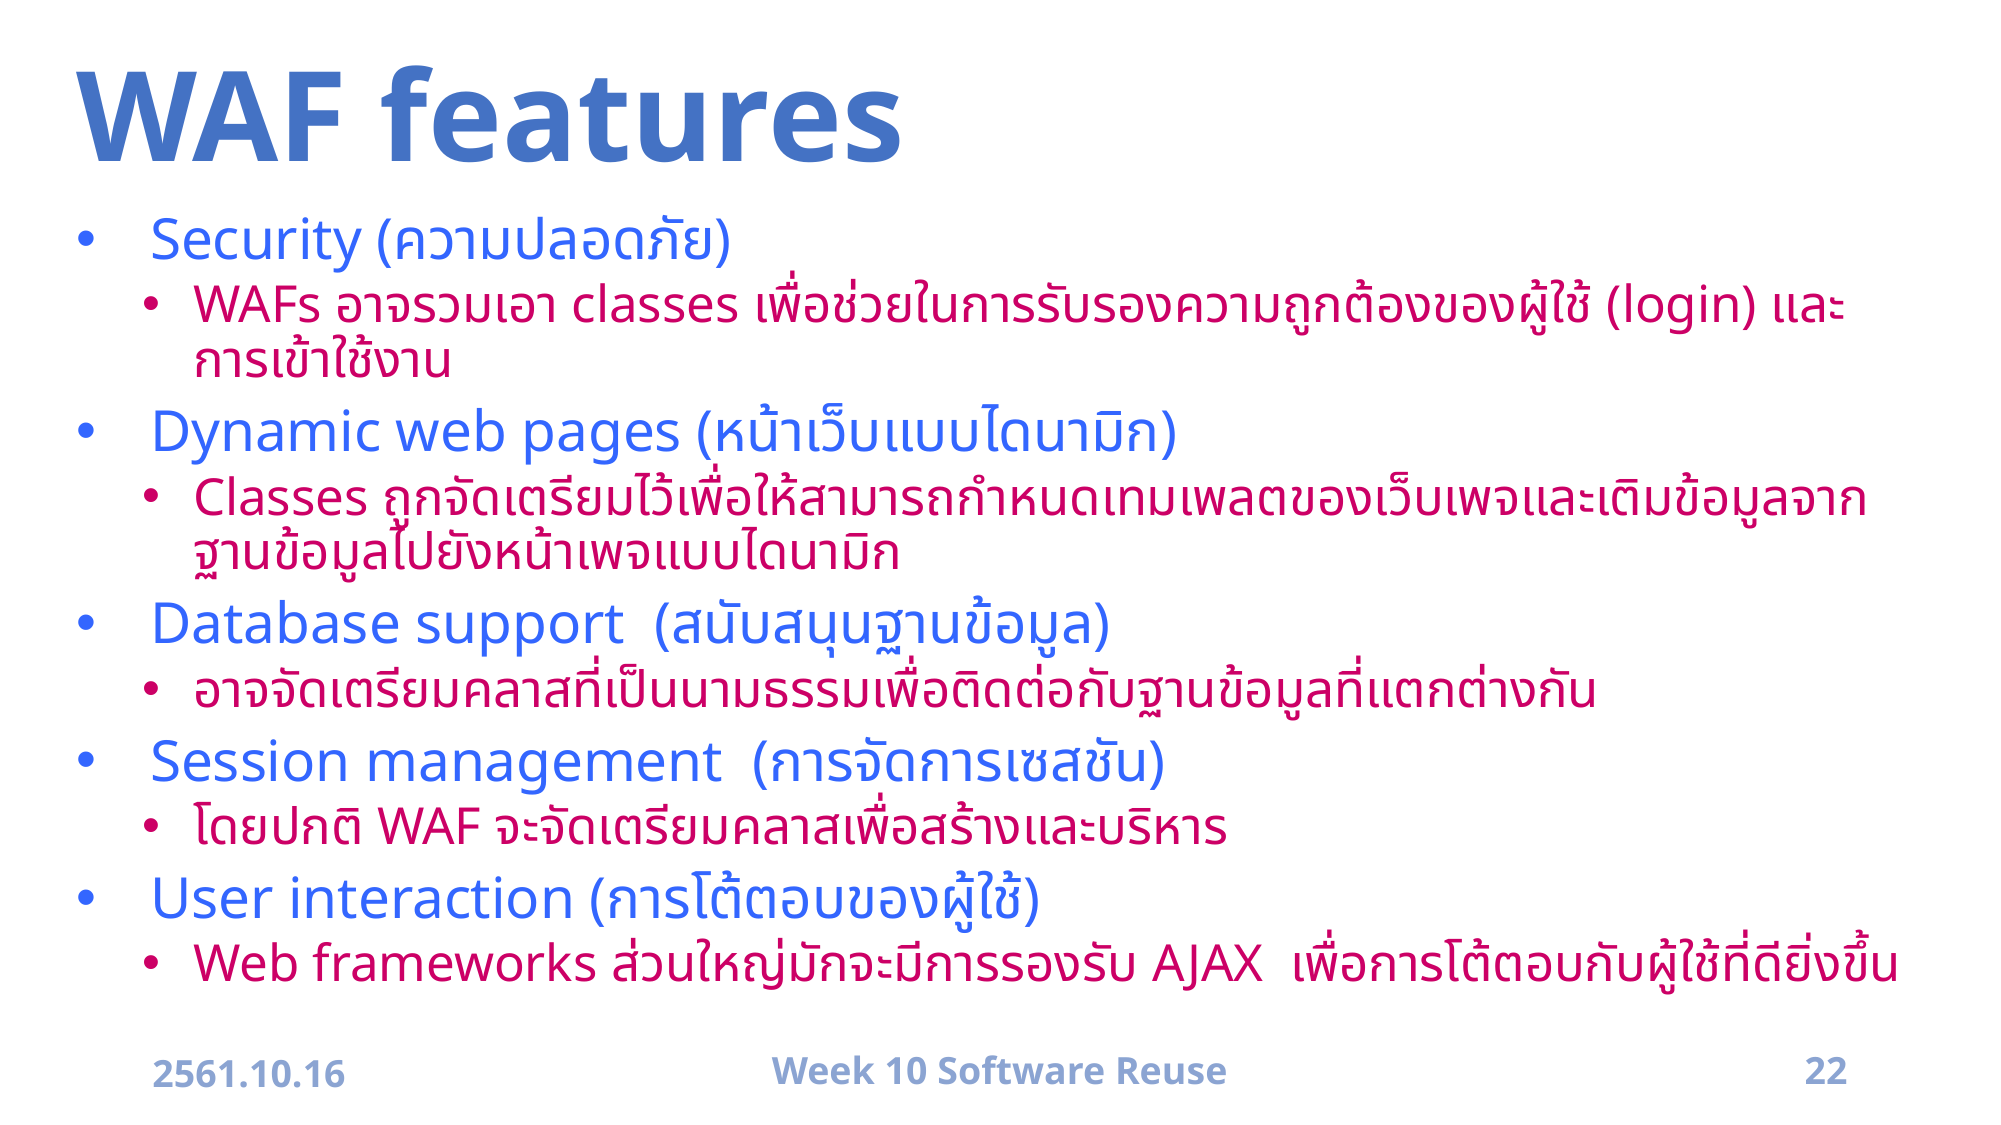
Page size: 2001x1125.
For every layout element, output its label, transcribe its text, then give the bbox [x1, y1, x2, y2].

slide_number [137, 1042, 588, 1103]
slide_number 22 [1412, 1042, 1863, 1103]
footer Week 10 Software Reuse [662, 1042, 1338, 1103]
list Security (ความปลอดภัย) WAFs อาจรวมเอา classes เพื่อช่วยในการรับรองความถูกต้องของผู้ใช้ (login) และการเข้าใช้งาน Dynamic web pages (หน้าเว็บแบบไดนามิก) Classes ถูกจัดเตรียมไว้เพื่อให้สามารถกำหนดเทมเพลตของเว็บเพจและเติมข้อมูลจากฐานข้อมูลไปยังหน้าเพจแบบไดนามิก Database support (สนับสนุนฐานข้อมูล) อาจจัดเตรียมคลาสที่เป็นนามธรรมเพื่อติดต่อกับฐานข้อมูลที่แตกต่างกัน Session management (การจัดการเซสชัน) โดยปกติ WAF จะจัดเตรียมคลาสเพื่อสร้างและบริหาร User interaction (การโต้ตอบของผู้ใช้) Web frameworks ส่วนใหญ่มักจะมีการรองรับ AJAX เพื่อการโต้ตอบกับผู้ใช้ที่ดียิ่งขึ้น [61, 203, 1932, 1014]
title WAF features [61, 39, 1863, 203]
